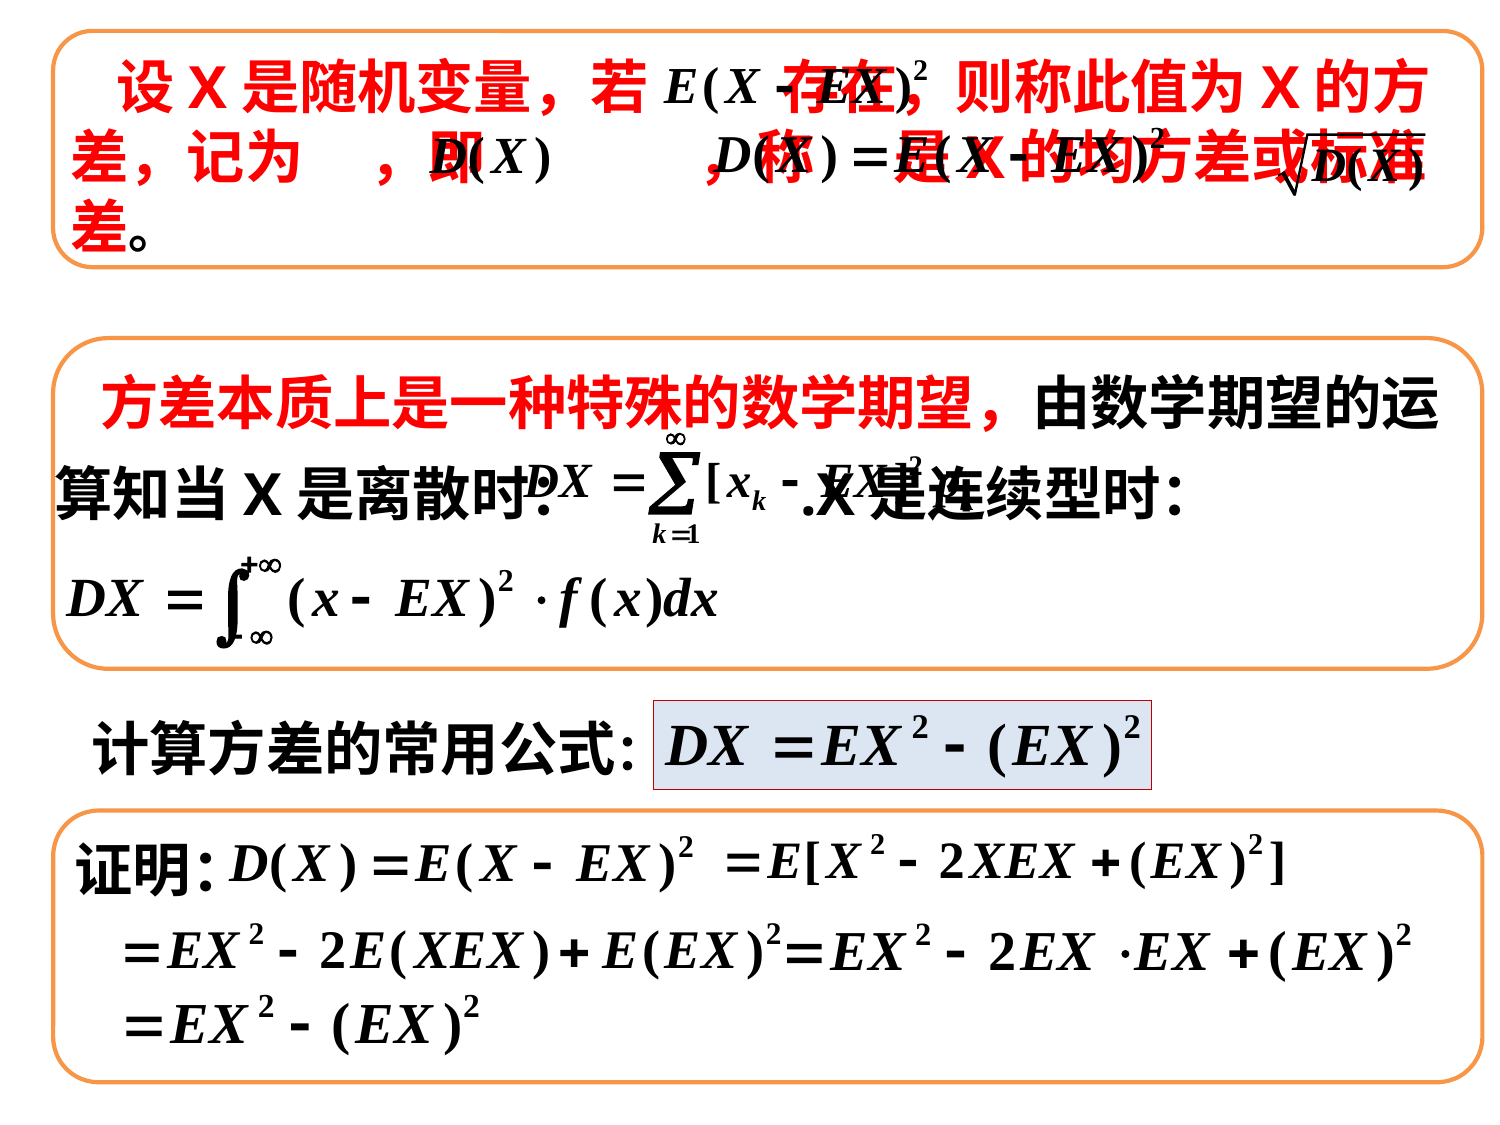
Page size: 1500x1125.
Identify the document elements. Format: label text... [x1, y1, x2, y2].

text_box [50, 52, 55, 246]
text_box [50, 535, 506, 542]
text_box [702, 114, 1177, 196]
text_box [55, 537, 732, 658]
text_box [1477, 46, 1485, 252]
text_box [513, 415, 989, 555]
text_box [714, 821, 1308, 901]
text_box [111, 980, 489, 1068]
text_box 方差本质上是一种特殊的数学期望，由数学期望的运算知当X是离散时： .X是连续型时： [39, 338, 1496, 535]
text_box 证明： [60, 825, 209, 955]
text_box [653, 47, 940, 126]
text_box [218, 822, 705, 905]
text_box [51, 808, 1485, 1085]
text_box [62, 28, 1474, 42]
text_box 设X是随机变量，若 存在，则称此值为X的方差，记为 ，即 ，称 是X的均方差或标准差。 [55, 42, 1477, 268]
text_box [653, 700, 1152, 791]
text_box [1269, 125, 1434, 206]
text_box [773, 909, 1425, 994]
text_box [85, 535, 1485, 671]
text_box 计算方差的常用公式： [76, 704, 641, 789]
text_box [111, 909, 771, 992]
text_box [418, 125, 558, 196]
